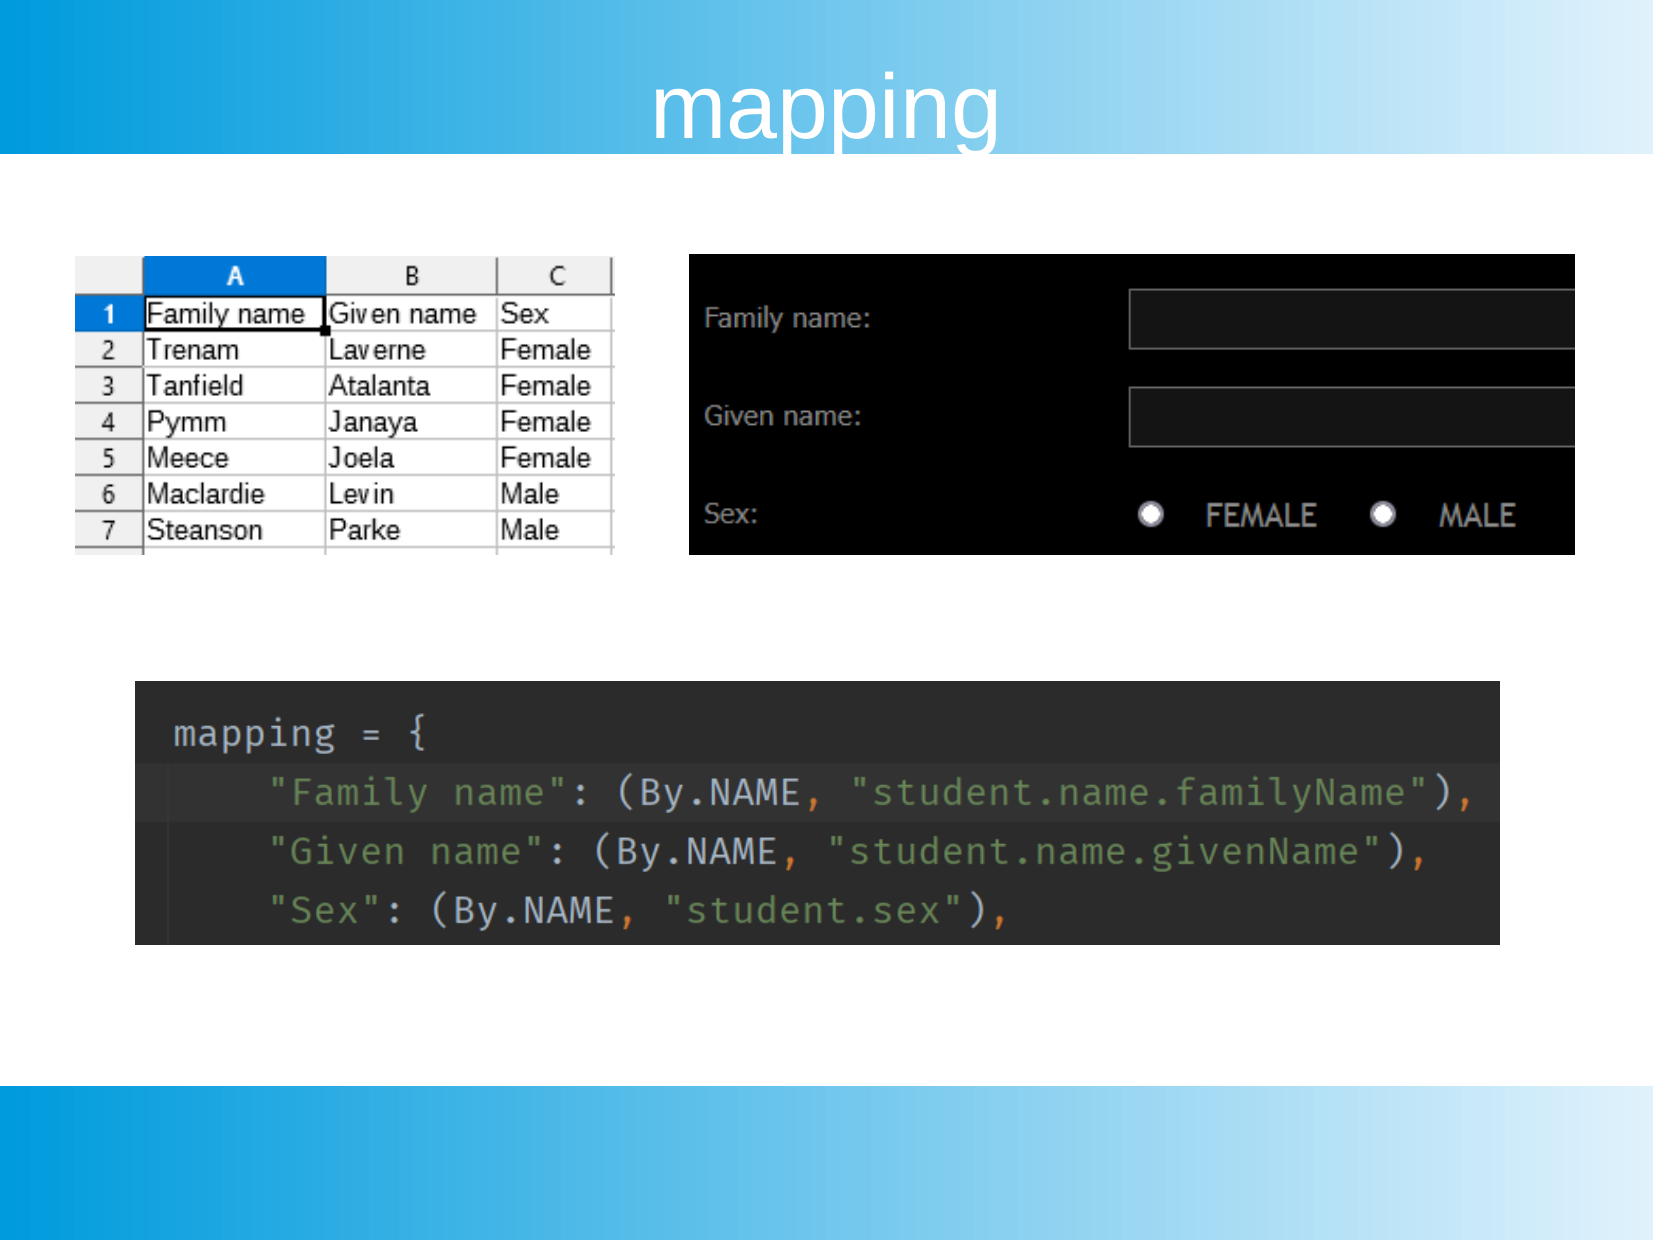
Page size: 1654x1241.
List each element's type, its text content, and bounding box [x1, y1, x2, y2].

picture [74, 256, 615, 555]
picture [689, 254, 1575, 555]
title mapping [82, 49, 1571, 154]
picture [135, 681, 1500, 945]
